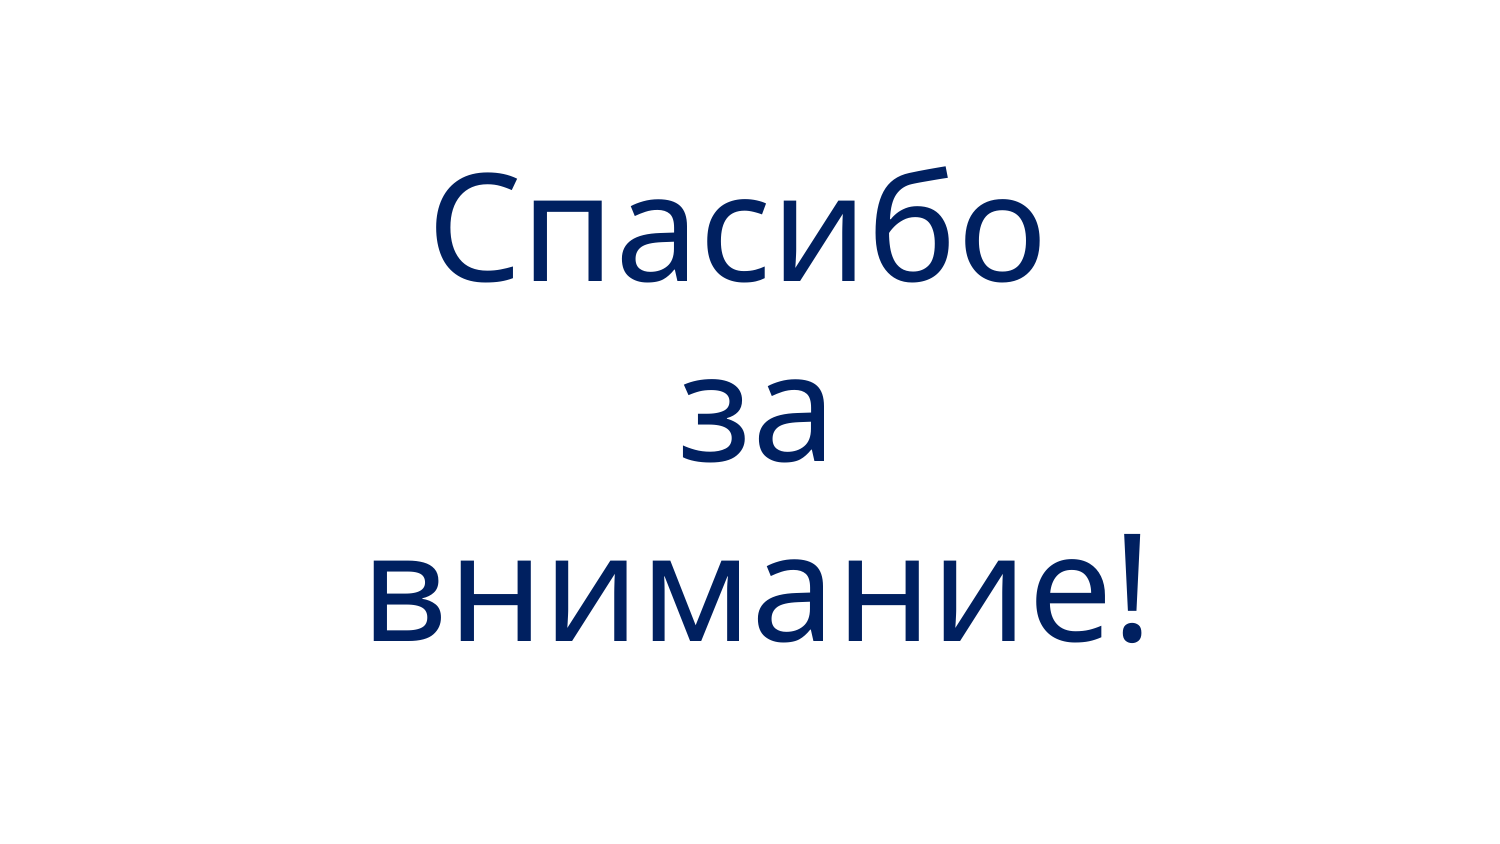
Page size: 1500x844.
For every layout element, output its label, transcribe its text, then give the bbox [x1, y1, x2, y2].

text_box Спасибо за внимание! [346, 124, 1168, 679]
